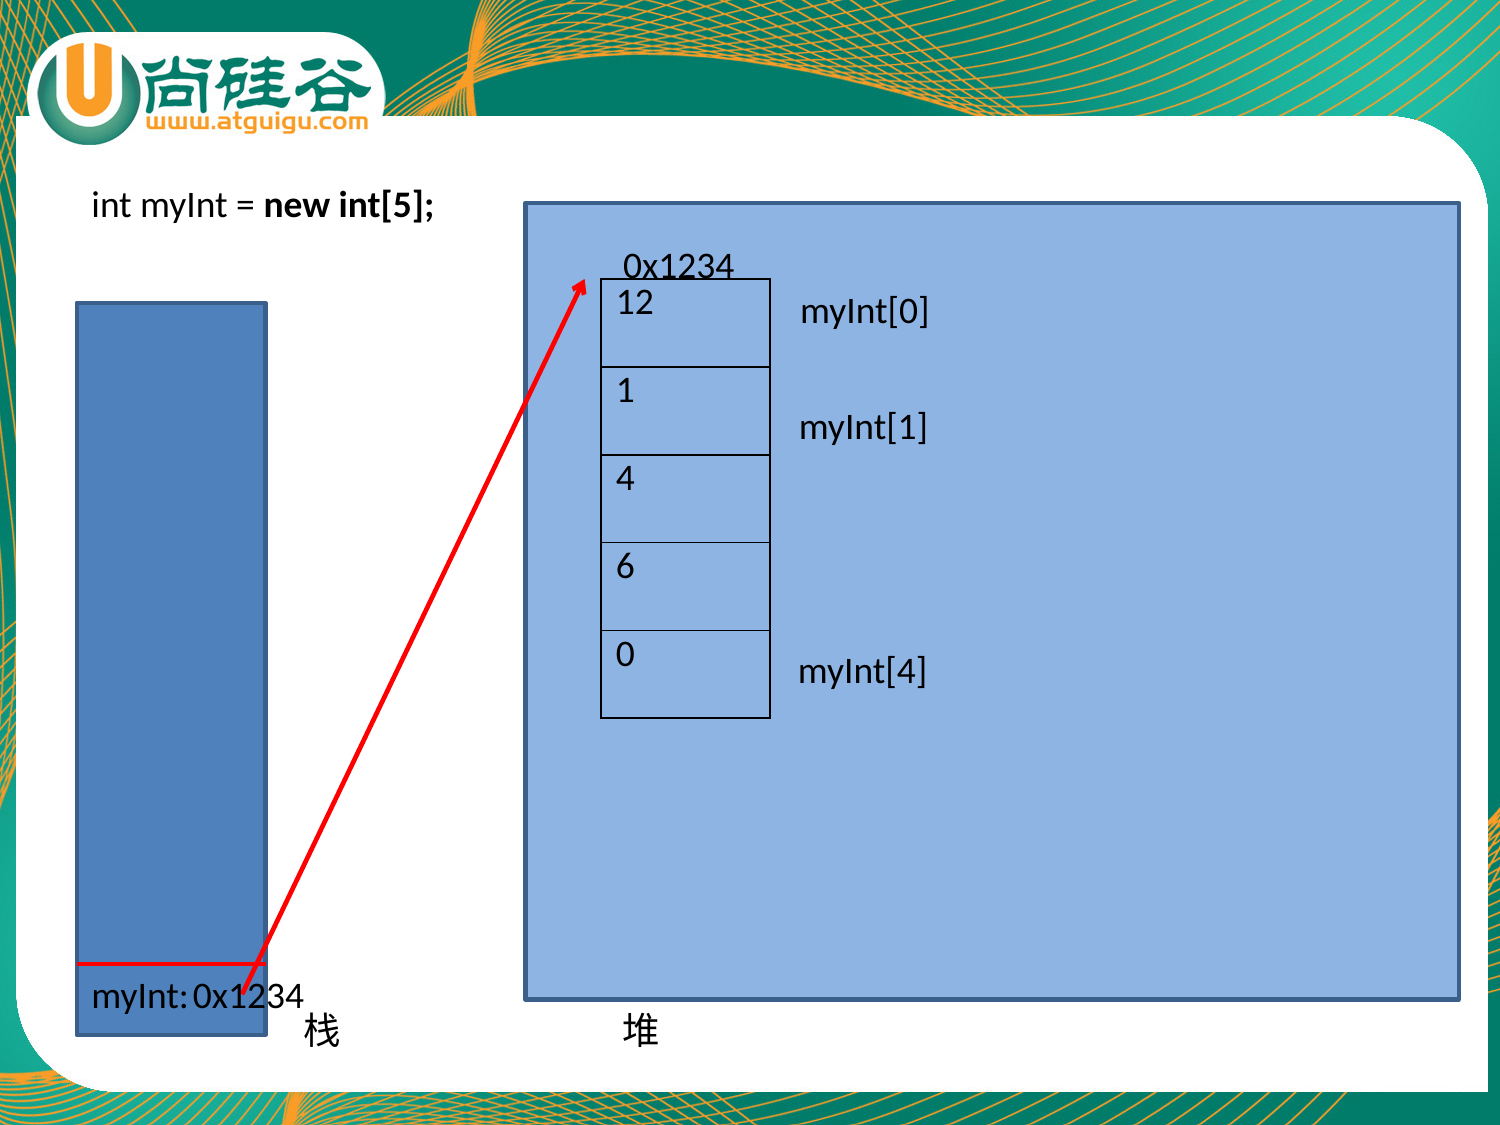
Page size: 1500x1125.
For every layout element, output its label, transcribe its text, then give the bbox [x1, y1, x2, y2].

picture [0, 0, 1500, 1125]
table_cell 6 [602, 543, 769, 630]
table_header 12 [602, 280, 769, 366]
text_box myInt[1] [783, 394, 973, 455]
text_box [523, 201, 1461, 1002]
text_box [75, 969, 268, 1037]
text_box myInt: [76, 971, 178, 1024]
table_cell 1 [602, 368, 769, 454]
text_box 堆 [608, 999, 857, 1060]
text_box myInt[0] [785, 278, 975, 339]
text_box myInt[4] [783, 638, 973, 699]
table_cell 4 [602, 456, 769, 542]
table_cell 0 [602, 631, 769, 717]
text_box int myInt = new int[5]; [76, 172, 455, 233]
text_box 栈 [289, 1003, 455, 1060]
text_box 0x1234 [608, 233, 784, 293]
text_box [241, 278, 585, 995]
text_box 0x1234 [178, 973, 354, 1024]
text_box [75, 301, 236, 967]
